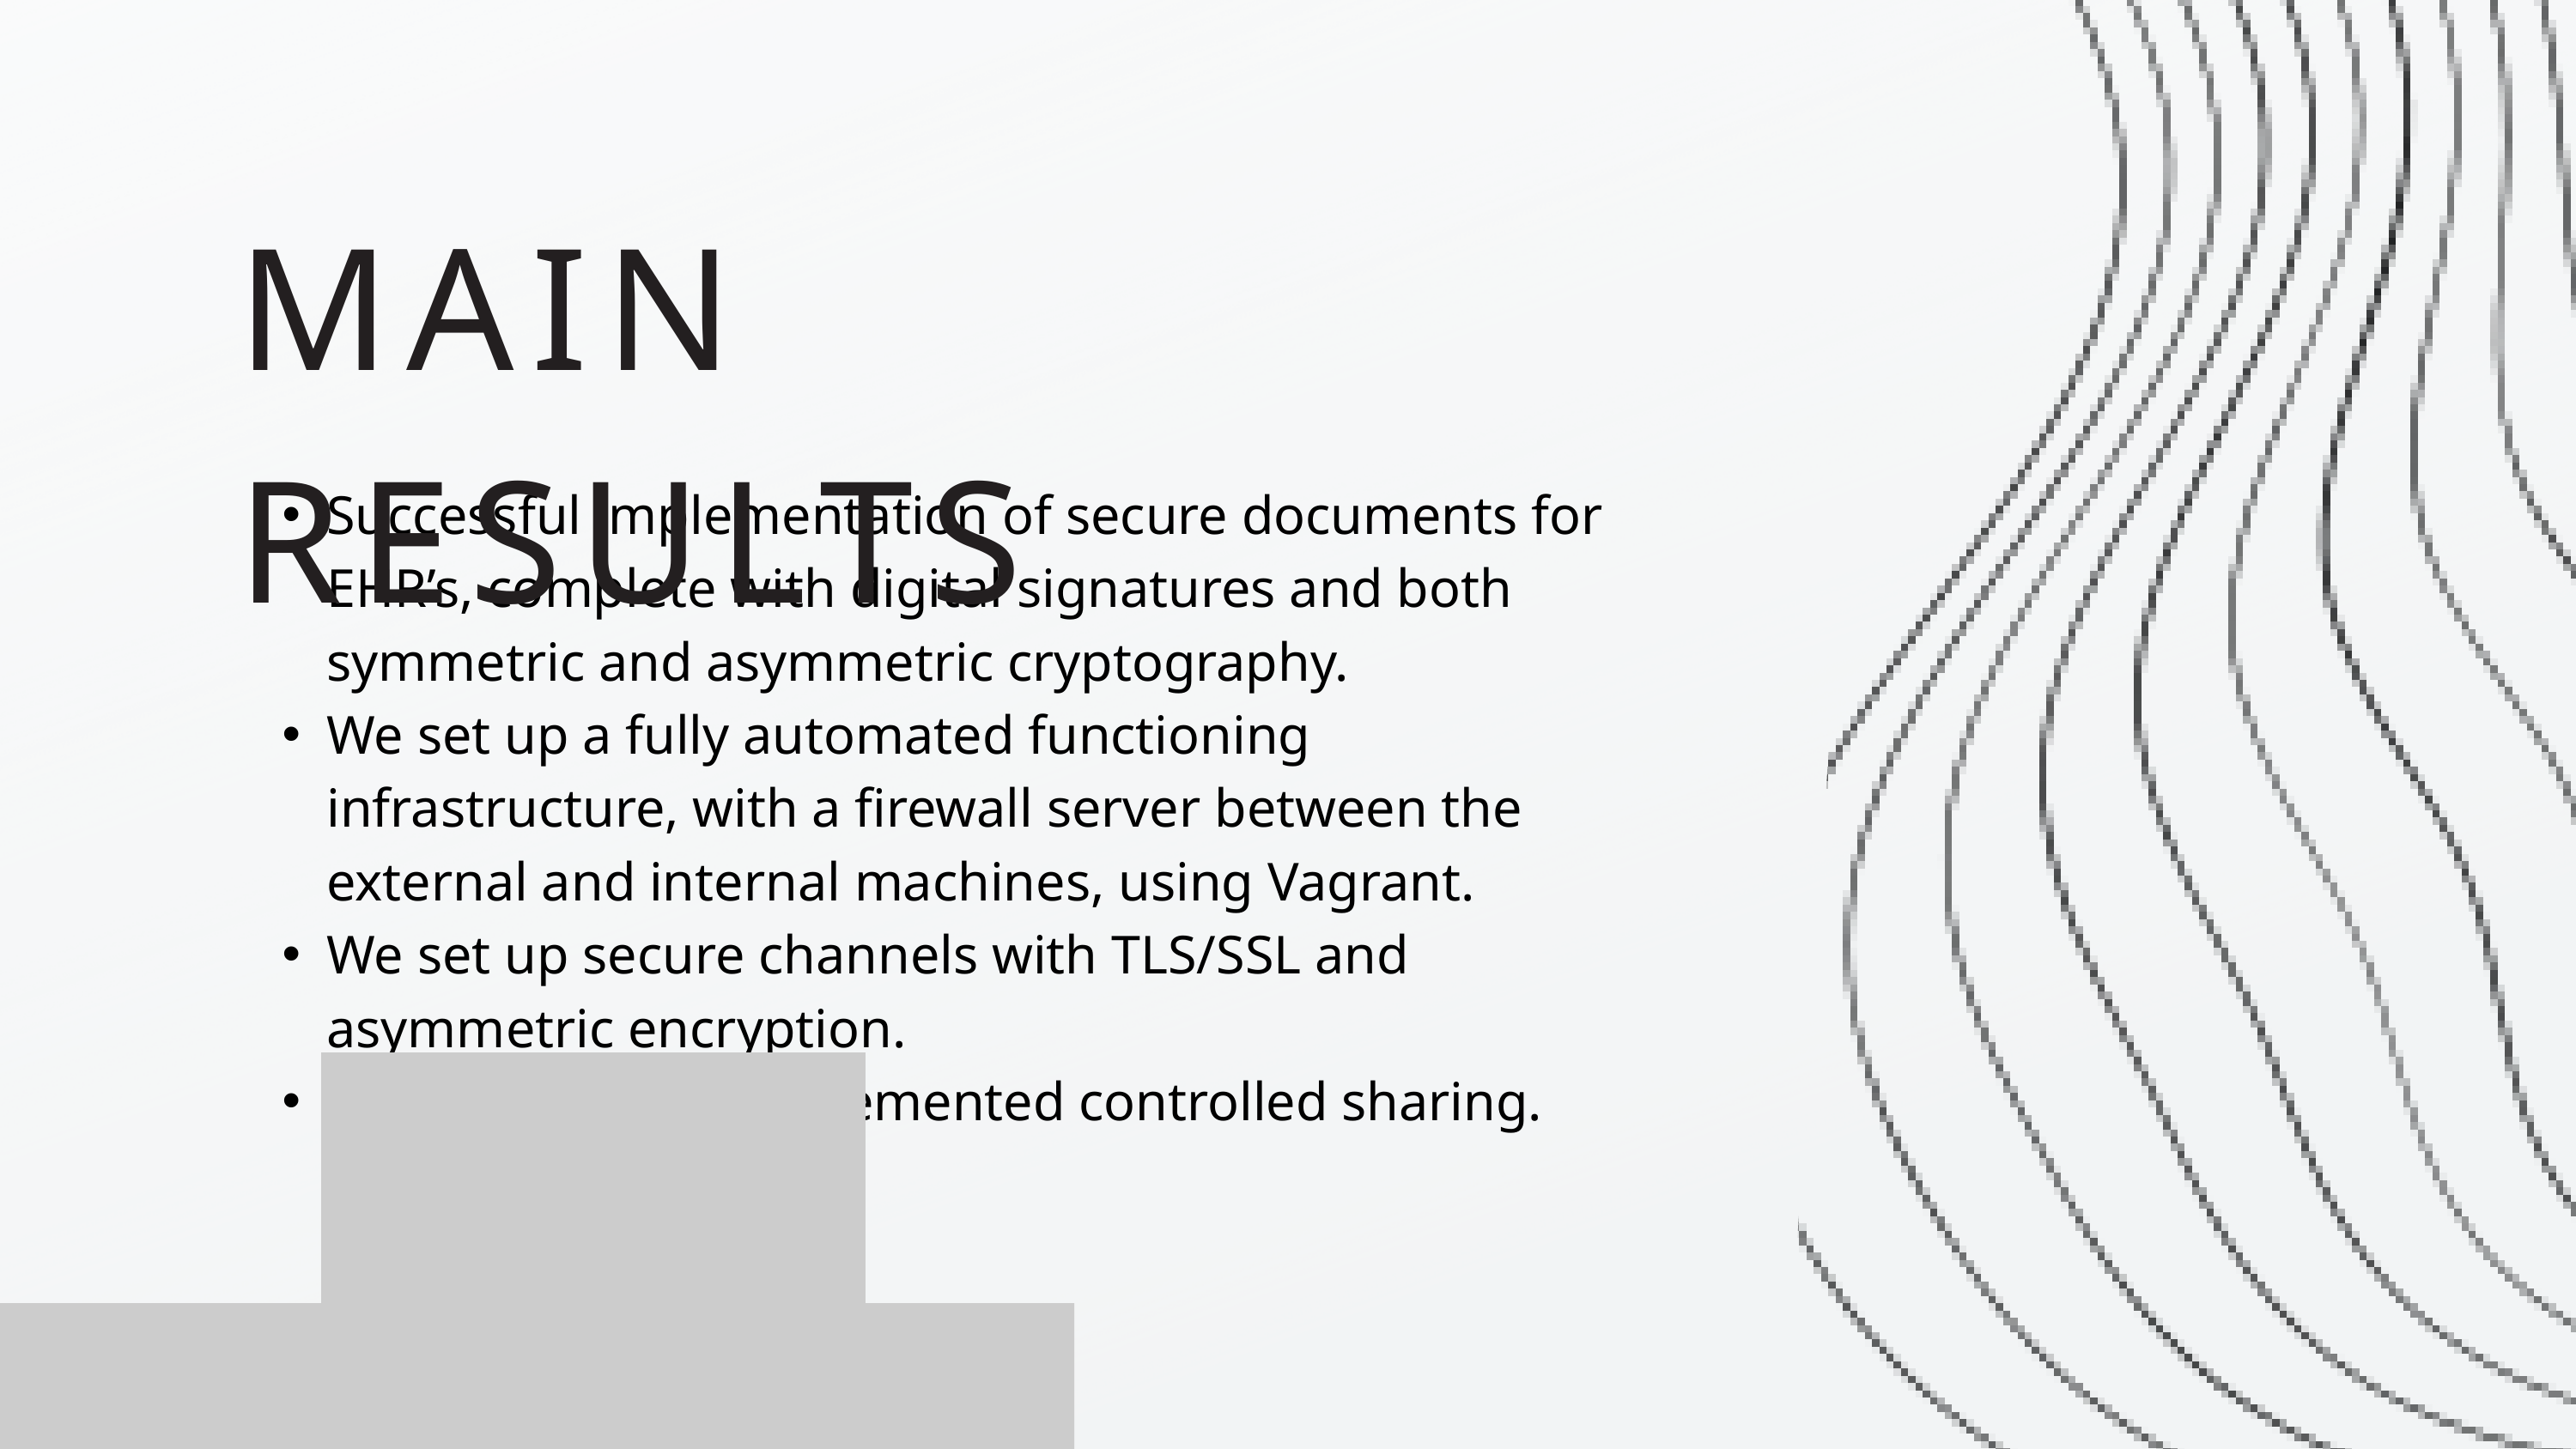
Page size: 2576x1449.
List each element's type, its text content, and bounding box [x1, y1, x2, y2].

text_box [0, 1052, 1075, 1449]
text_box Successful implementation of secure documents for EHR’s, complete with digital signatures and both symmetric and asymmetric cryptography. We set up a fully automated functioning infrastructure, with a firewall server between the external and internal machines, using Vagrant. We set up secure channels with TLS/SSL and asymmetric encryption. We successfully implemented controlled sharing. [237, 471, 1658, 1131]
text_box [1783, 0, 2576, 1449]
text_box MAIN RESULTS [237, 172, 1588, 638]
text_box [0, 0, 1876, 1449]
